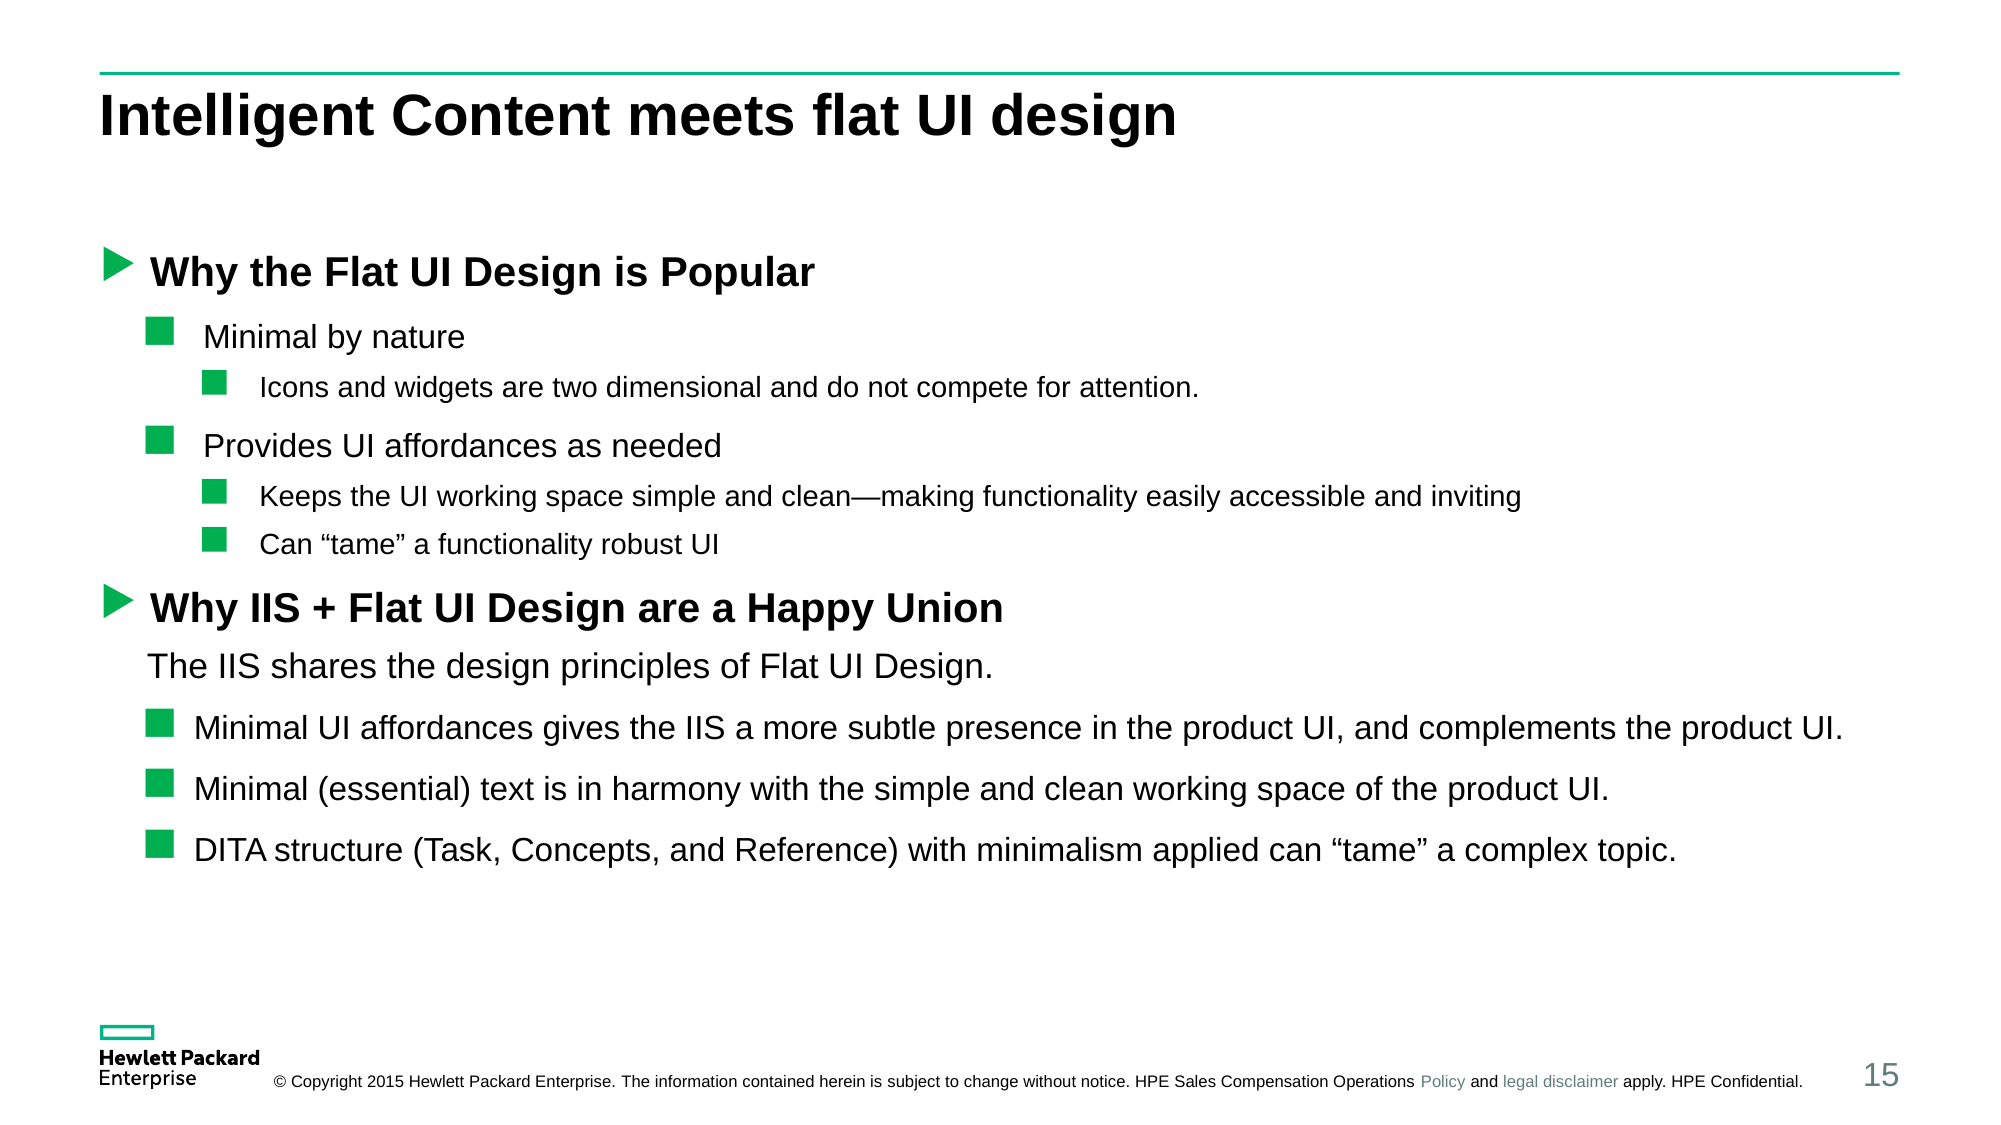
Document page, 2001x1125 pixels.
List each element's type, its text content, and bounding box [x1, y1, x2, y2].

list Why the Flat UI Design is Popular Minimal by nature Icons and widgets are two dimensional and do not compete for attention. Provides UI affordances as needed Keeps the UI working space simple and clean—making functionality easily accessible and inviting Can “tame” a functionality robust UI Why IIS + Flat UI Design are a Happy Union The IIS shares the design principles of Flat UI Design. Minimal UI affordances gives the IIS a more subtle presence in the product UI, and complements the product UI. Minimal (essential) text is in harmony with the simple and clean working space of the product UI. DITA structure (Task, Concepts, and Reference) with minimalism applied can “tame” a complex topic. [99, 249, 1900, 1000]
title Intelligent Content meets flat UI design [99, 85, 1900, 225]
slide_number 15 [1812, 1054, 1900, 1093]
